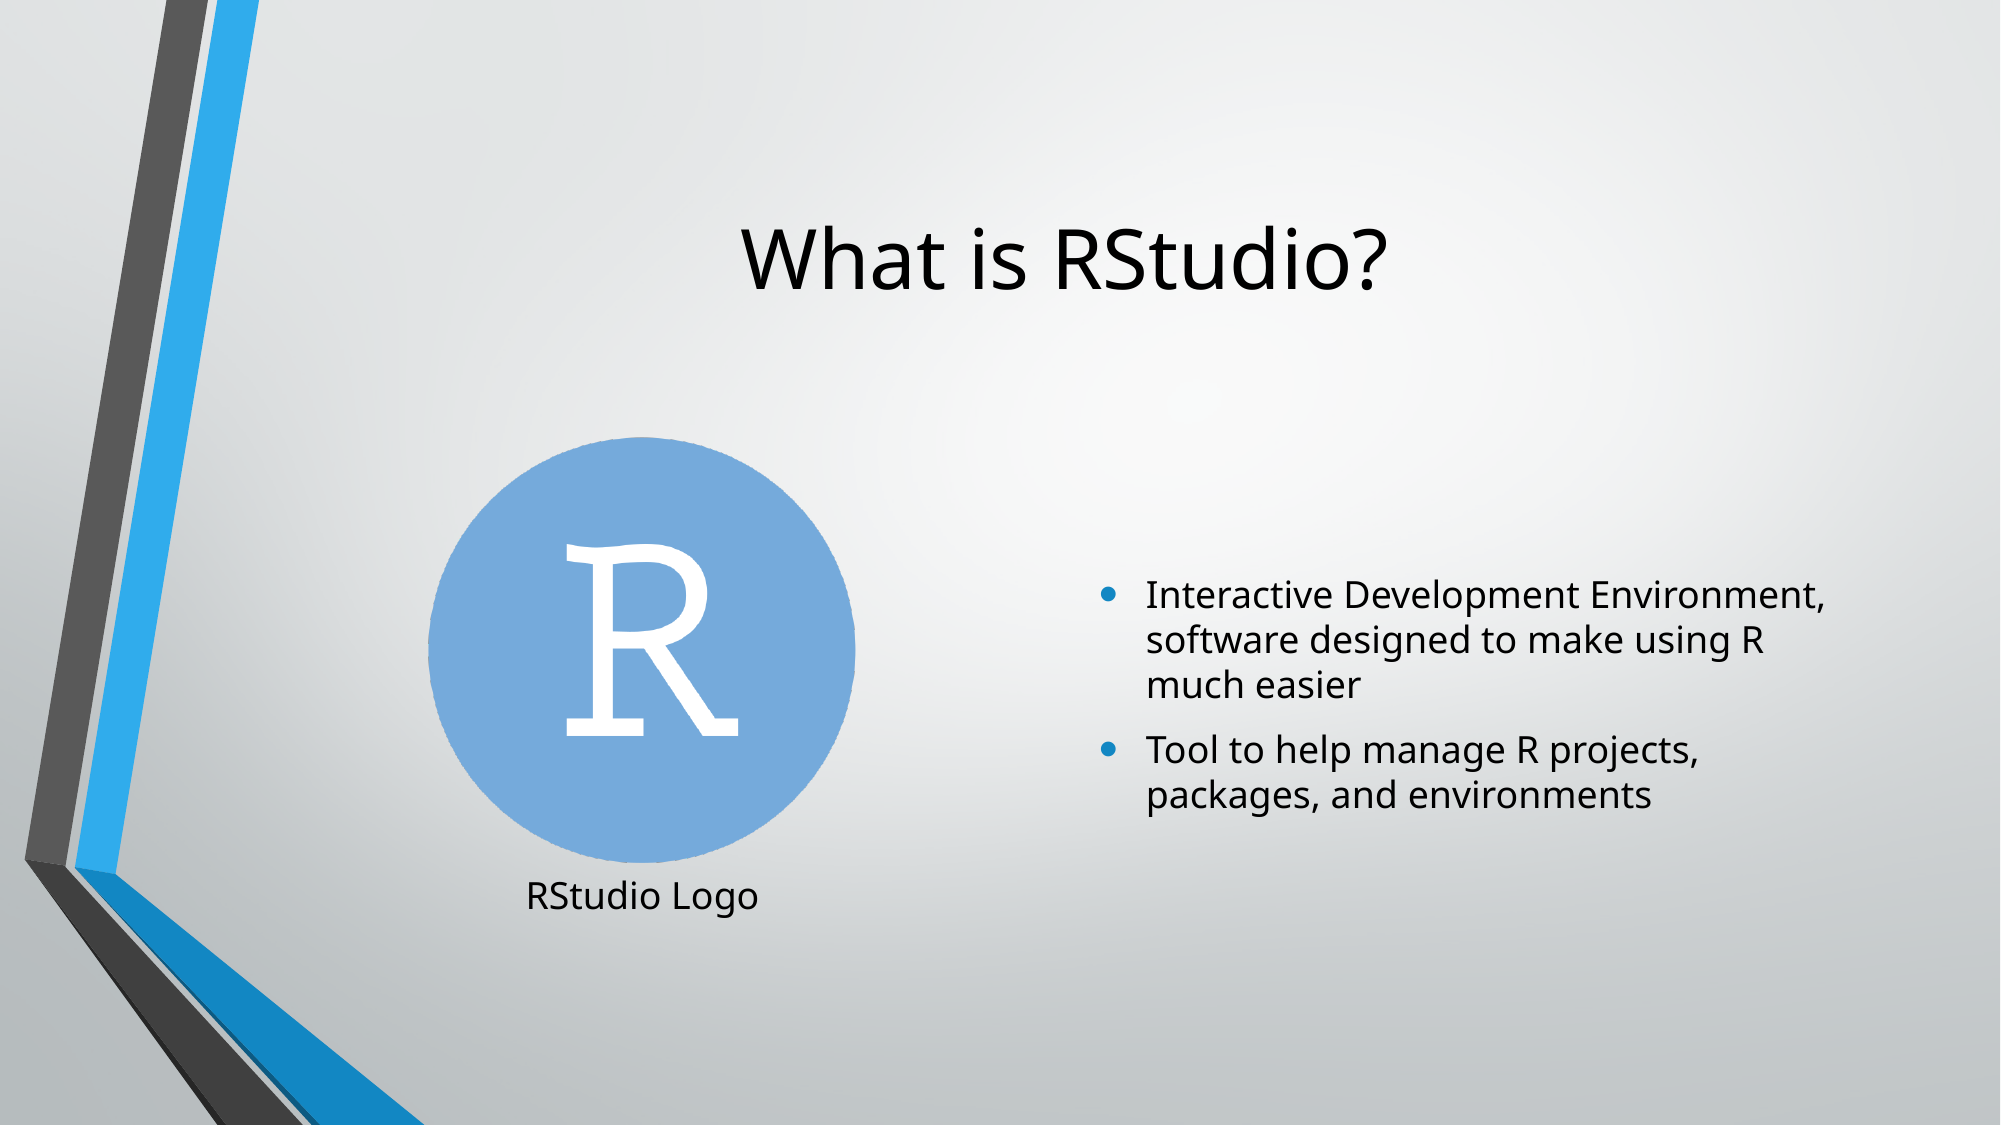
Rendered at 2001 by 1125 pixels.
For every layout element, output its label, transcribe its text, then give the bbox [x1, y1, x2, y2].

picture [422, 435, 863, 865]
title What is RStudio? [243, 112, 1887, 400]
text_box RStudio Logo [241, 864, 1044, 948]
list Interactive Development Environment, software designed to make using R much easier Tool to help manage R projects, packages, and environments [1083, 437, 1887, 950]
